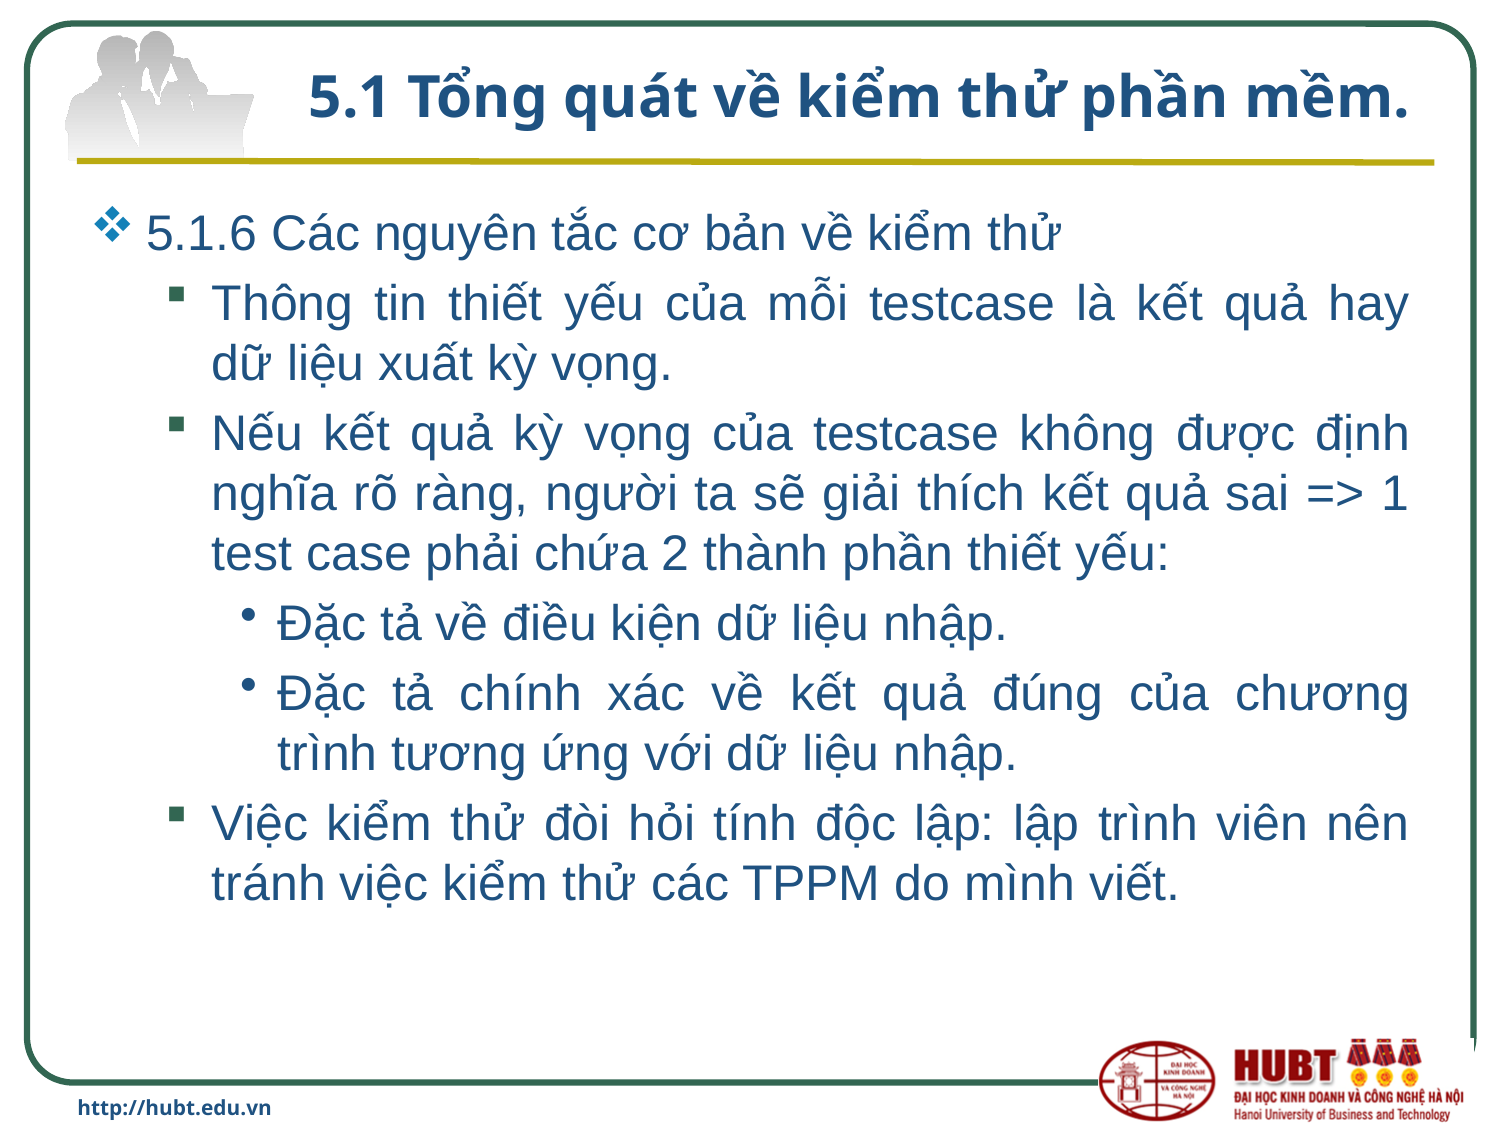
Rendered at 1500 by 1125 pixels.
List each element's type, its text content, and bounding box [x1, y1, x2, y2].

slide_number http://hubt.edu.vn [62, 1087, 475, 1125]
picture [1098, 1038, 1474, 1123]
title 5.1 Tổng quát về kiểm thử phần mềm. [75, 48, 1425, 141]
list 5.1.6 Các nguyên tắc cơ bản về kiểm thử Thông tin thiết yếu của mỗi testcase là kết quả hay dữ liệu xuất kỳ vọng. Nếu kết quả kỳ vọng của testcase không được định nghĩa rõ ràng, người ta sẽ giải thích kết quả sai => 1 test case phải chứa 2 thành phần thiết yếu: Đặc tả về điều kiện dữ liệu nhập. Đặc tả chính xác về kết quả đúng của chương trình tương ứng với dữ liệu nhập. Việc kiểm thử đòi hỏi tính độc lập: lập trình viên nên tránh việc kiểm thử các TPPM do mình viết. [75, 192, 1425, 1031]
